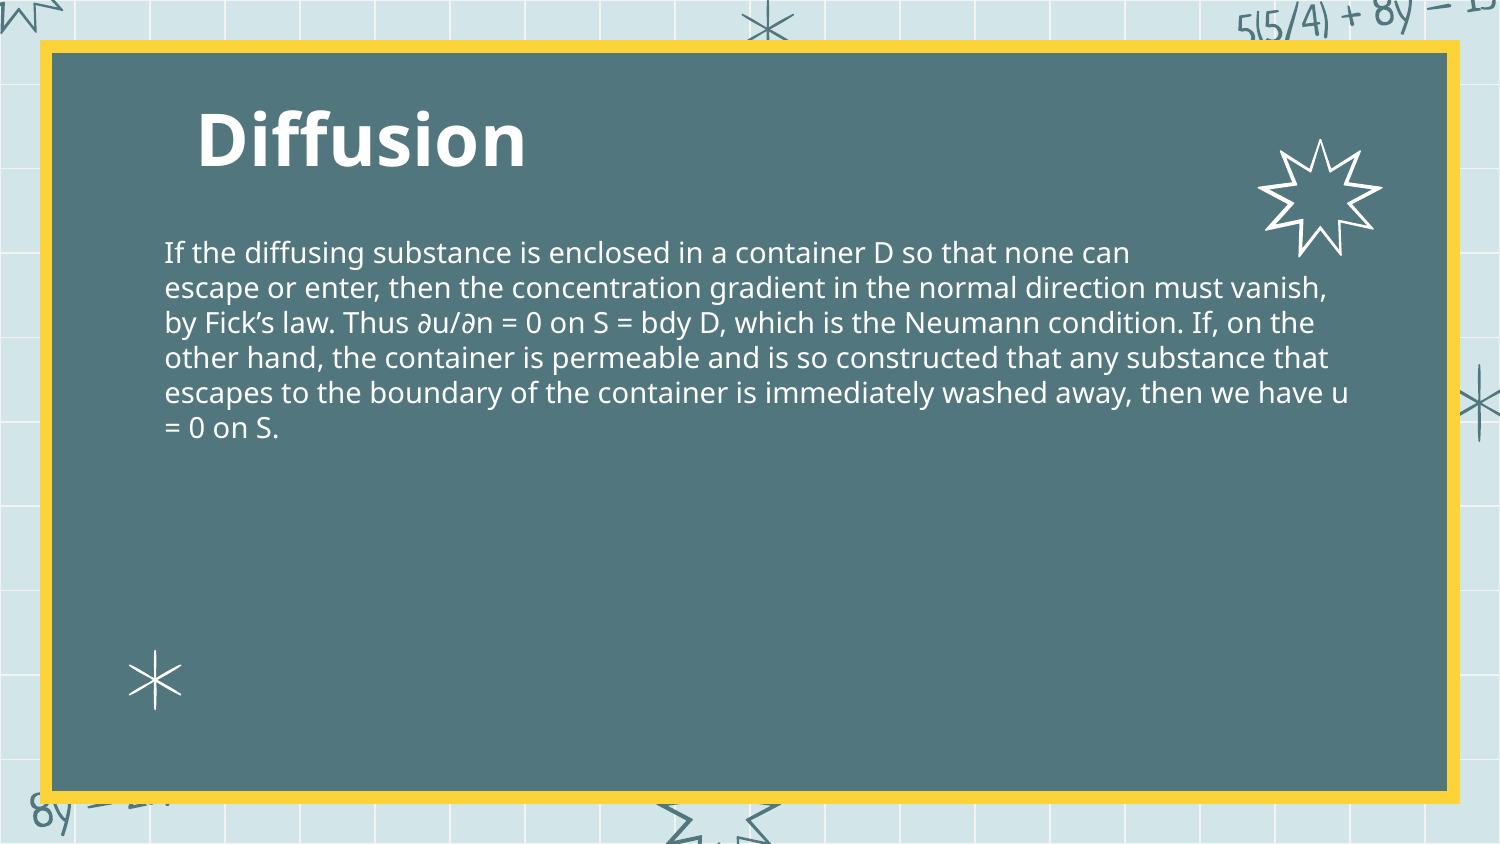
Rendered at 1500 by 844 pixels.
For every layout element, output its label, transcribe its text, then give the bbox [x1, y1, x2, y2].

text_box Diffusion [180, 78, 1291, 219]
text_box [1291, 139, 1382, 219]
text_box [129, 650, 181, 710]
text_box If the diffusing substance is enclosed in a container D so that none can escape or enter, then the concentration gradient in the normal direction must vanish, by Fick’s law. Thus ∂u/∂n = 0 on S = bdy D, which is the Neumann condition. If, on the other hand, the container is permeable and is so constructed that any substance that escapes to the boundary of the container is immediately washed away, then we have u = 0 on S. [149, 219, 1382, 690]
